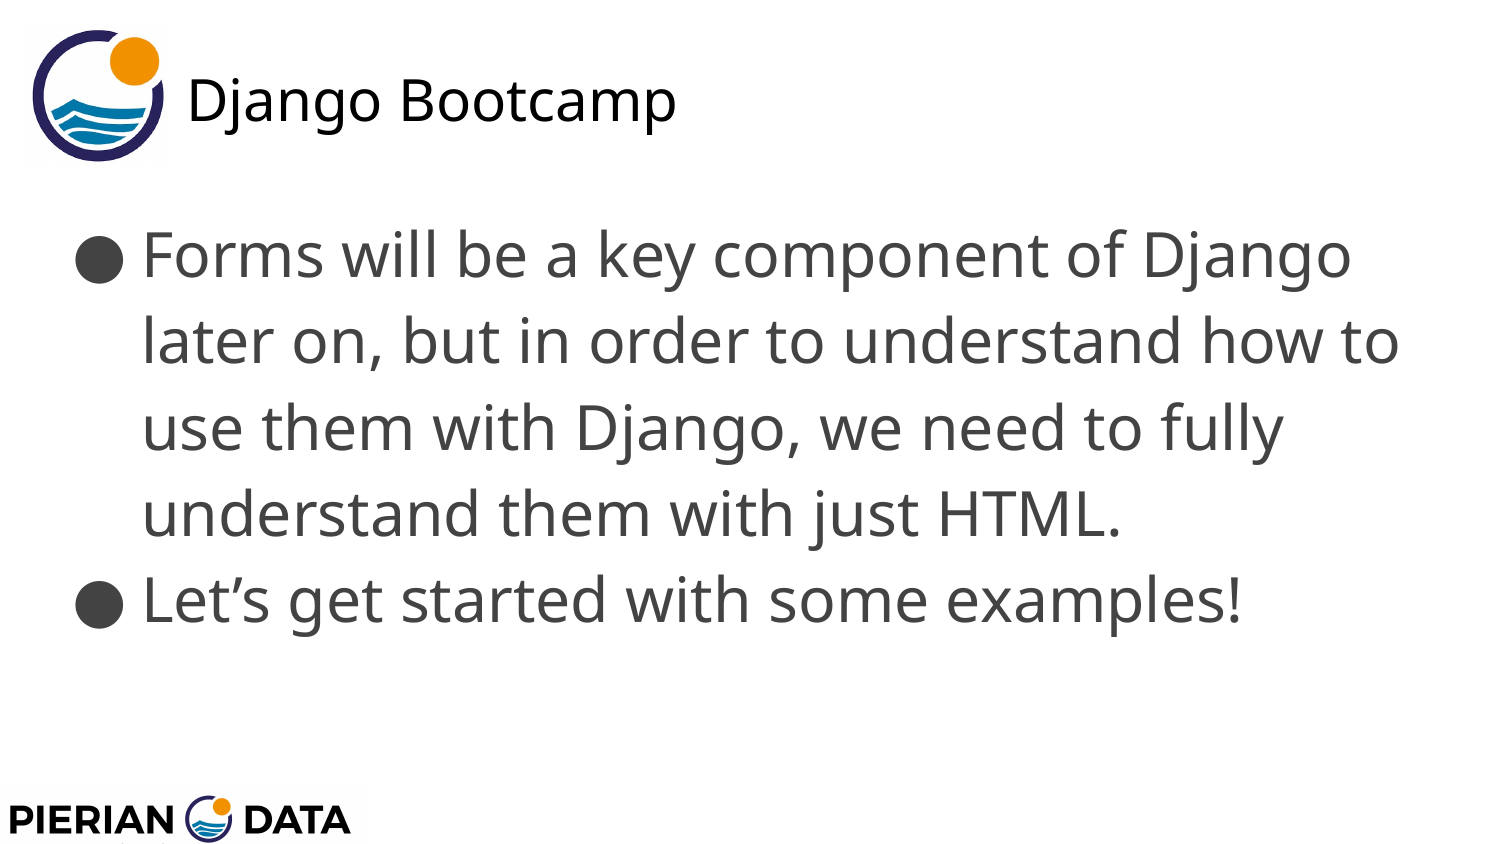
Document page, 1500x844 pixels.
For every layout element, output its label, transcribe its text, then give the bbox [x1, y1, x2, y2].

picture [0, 787, 368, 844]
picture [24, 24, 172, 167]
title Django Bootcamp [176, 48, 1449, 143]
list Forms will be a key component of Django later on, but in order to understand how to use them with Django, we need to fully understand them with just HTML. Let’s get started with some examples! [51, 189, 1449, 750]
